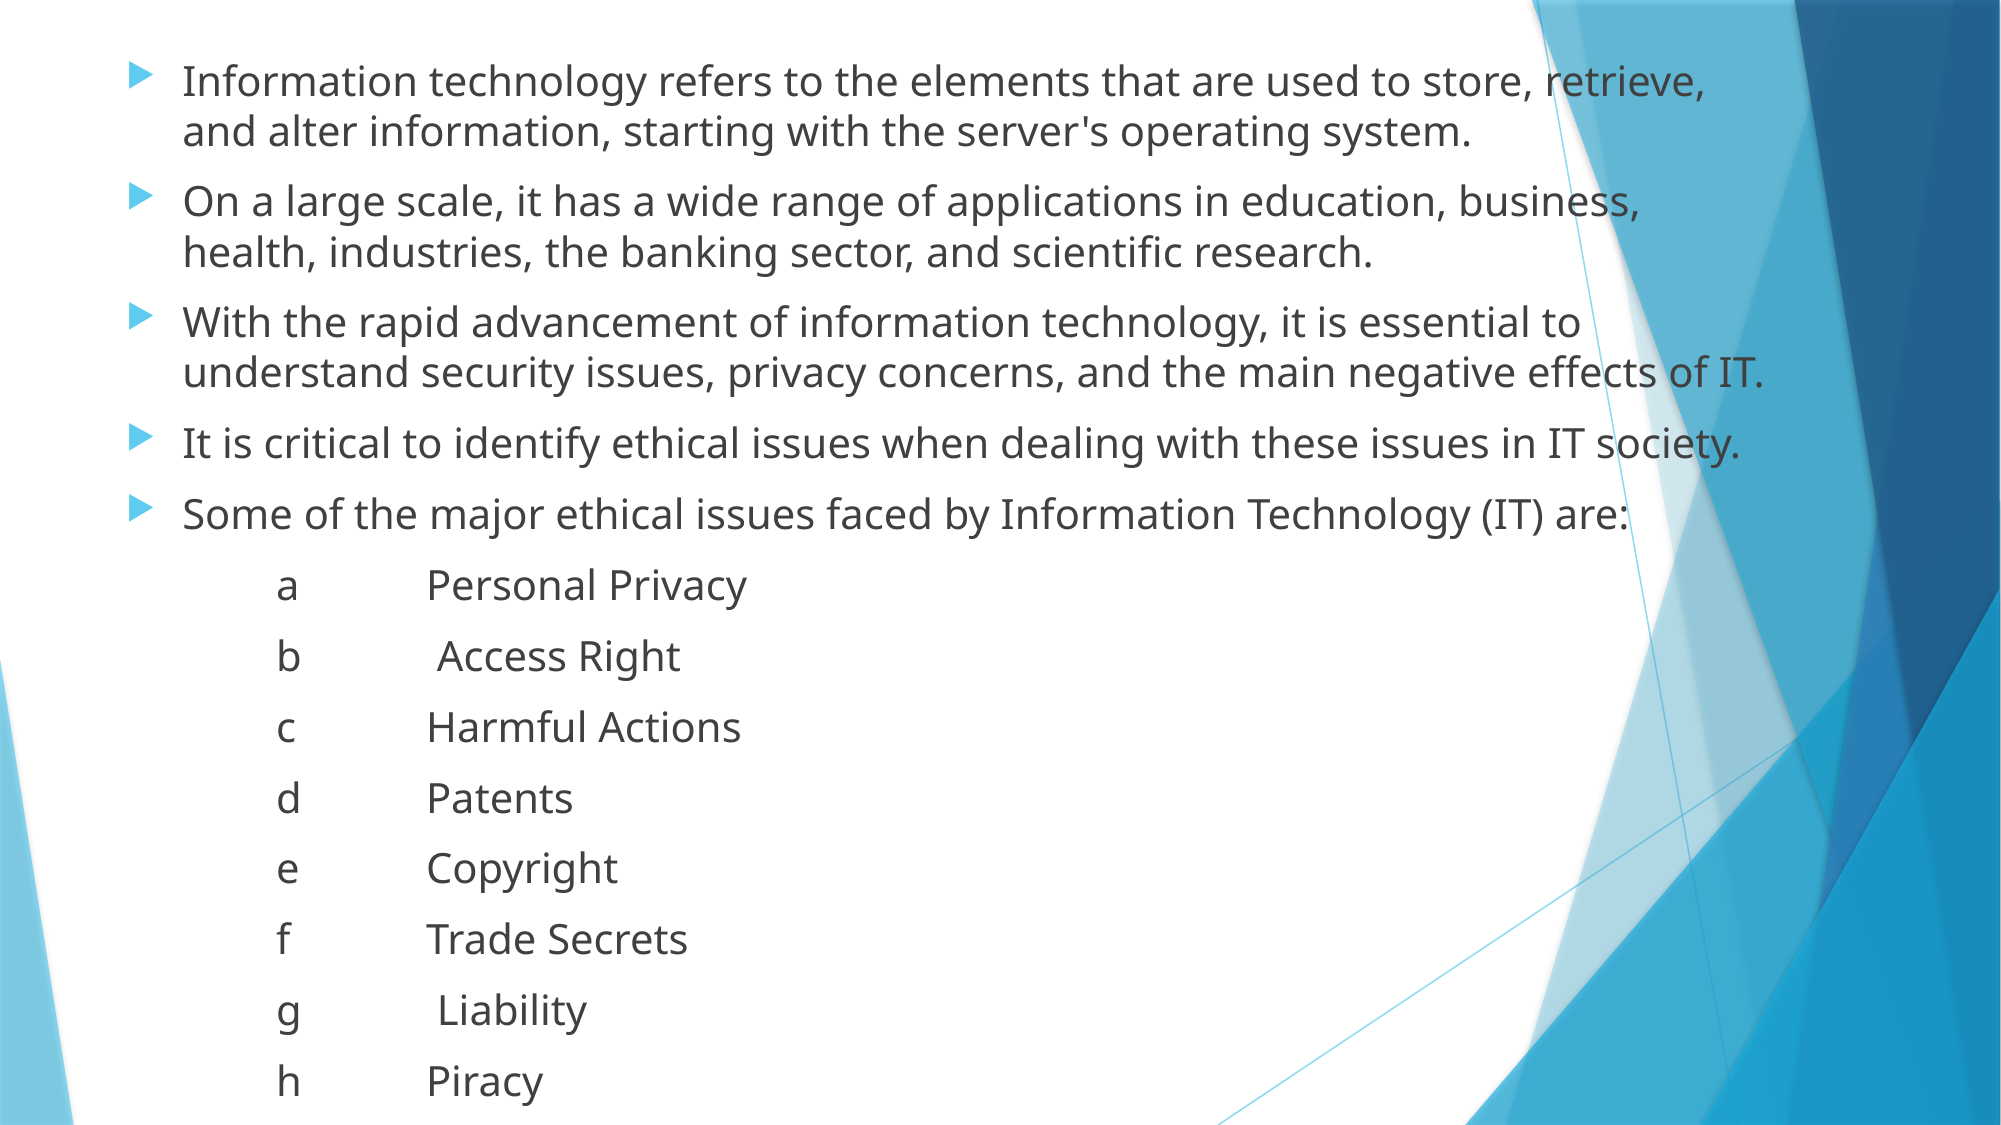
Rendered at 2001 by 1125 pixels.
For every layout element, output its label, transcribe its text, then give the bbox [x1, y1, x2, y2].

list Information technology refers to the elements that are used to store, retrieve, and alter information, starting with the server's operating system. On a large scale, it has a wide range of applications in education, business, health, industries, the banking sector, and scientific research. With the rapid advancement of information technology, it is essential to understand security issues, privacy concerns, and the main negative effects of IT. It is critical to identify ethical issues when dealing with these issues in IT society. Some of the major ethical issues faced by Information Technology (IT) are: a Personal Privacy b Access Right c Harmful Actions d Patents e Copyright f Trade Secrets g Liability h Piracy [111, 46, 1786, 992]
